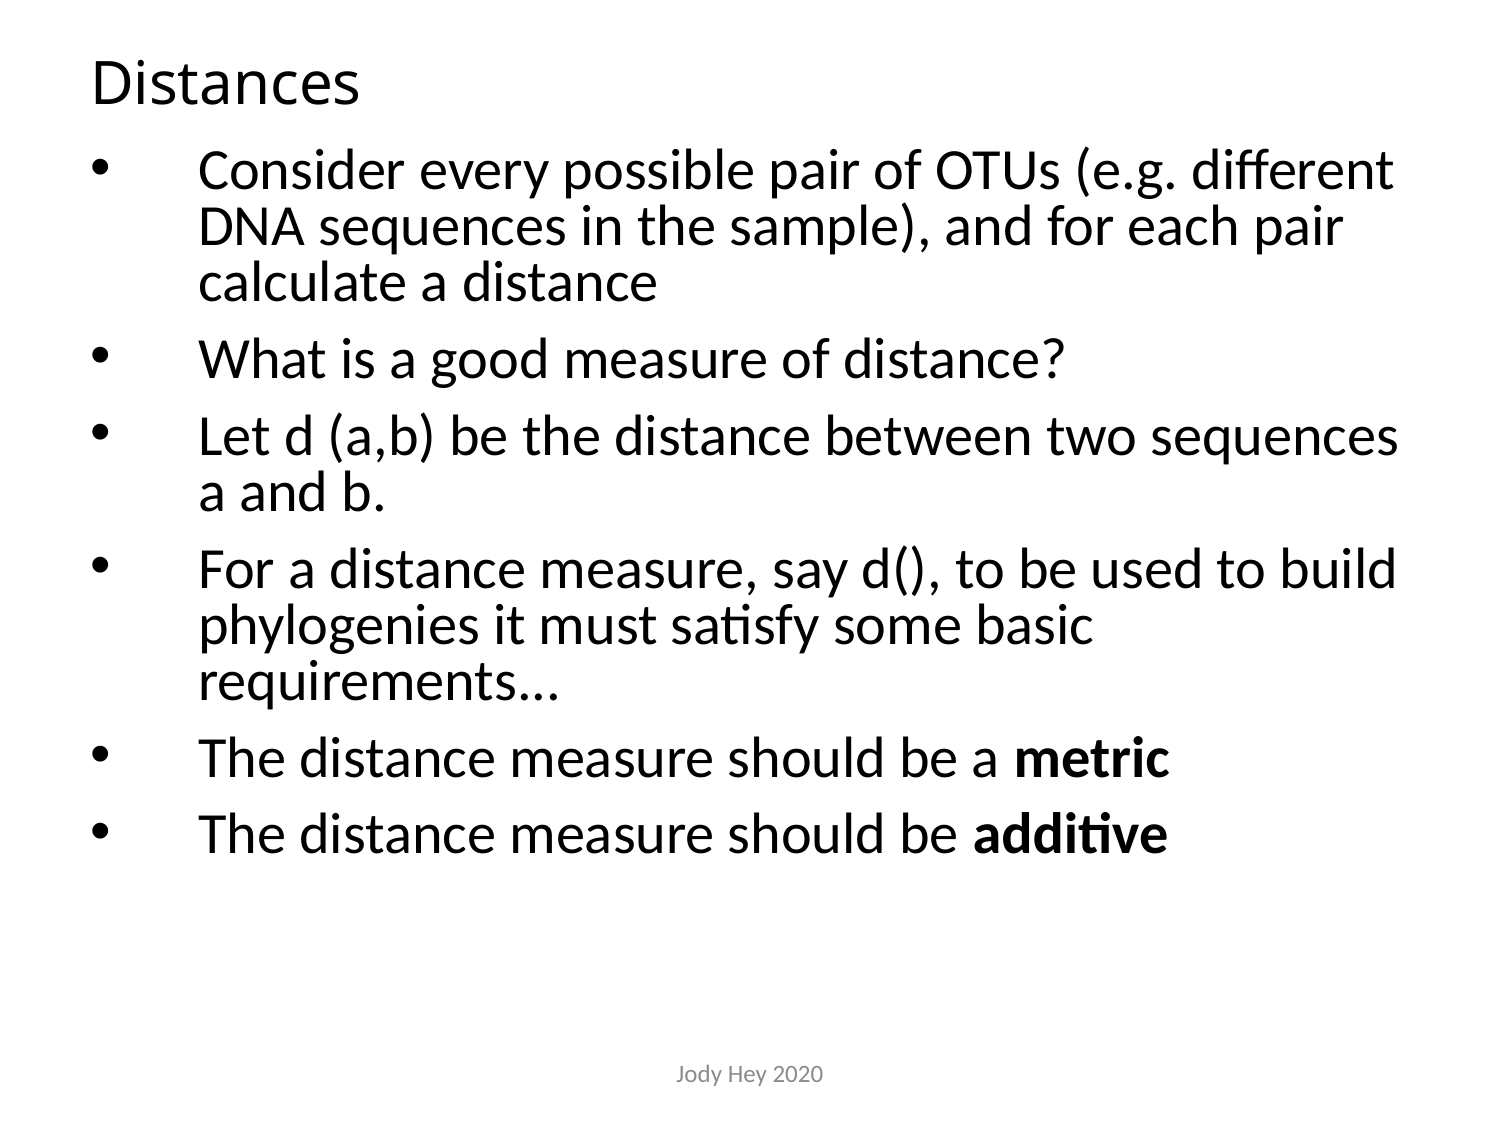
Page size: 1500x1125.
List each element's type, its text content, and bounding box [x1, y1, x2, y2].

title Distances [75, 45, 1425, 125]
list Consider every possible pair of OTUs (e.g. different DNA sequences in the sample), and for each pair calculate a distance What is a good measure of distance? Let d (a,b) be the distance between two sequences a and b. For a distance measure, say d(), to be used to build phylogenies it must satisfy some basic requirements... The distance measure should be a metric The distance measure should be additive [75, 137, 1425, 1088]
footer Jody Hey 2020 [496, 1042, 1004, 1103]
